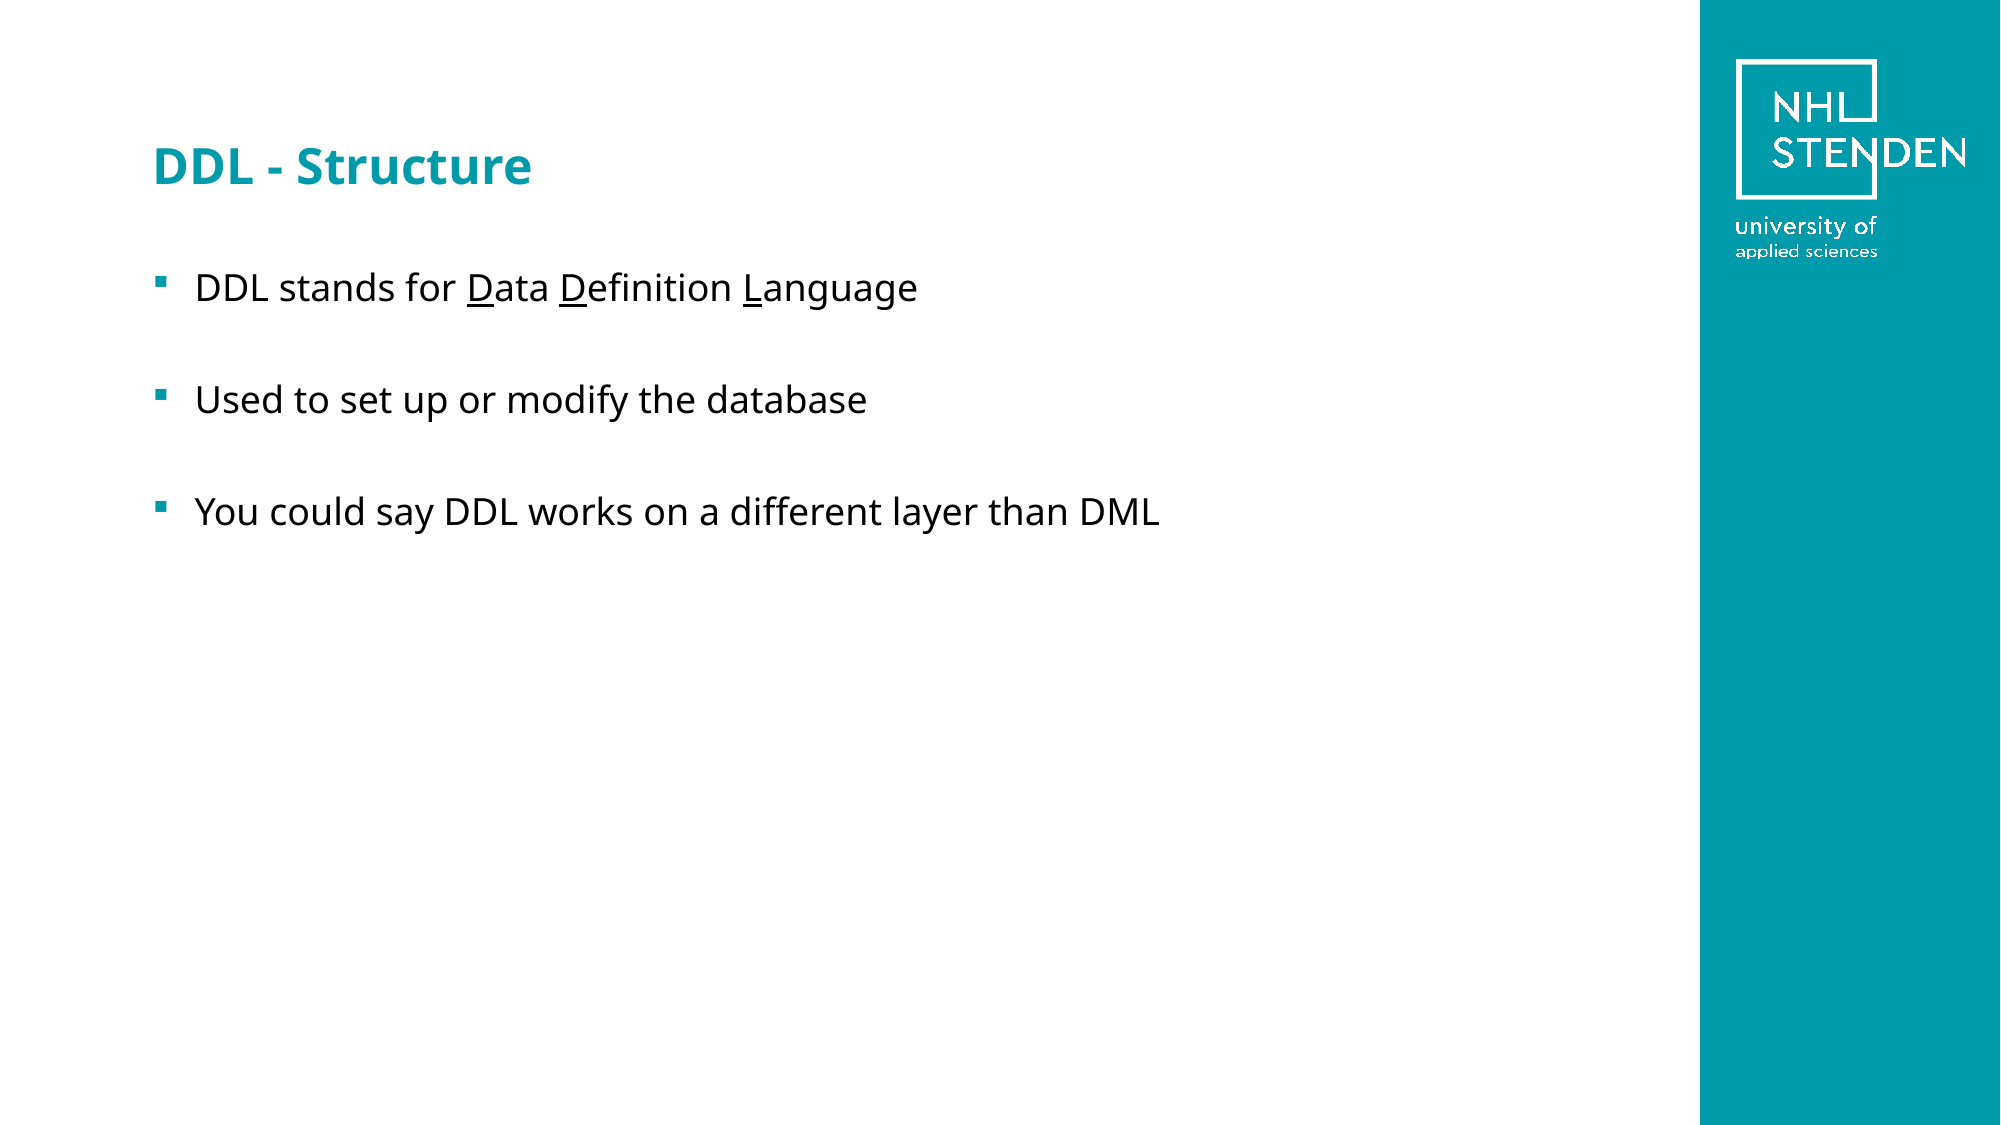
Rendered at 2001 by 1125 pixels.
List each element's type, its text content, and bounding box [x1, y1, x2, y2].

title DDL - Structure [137, 59, 1679, 261]
picture [1736, 59, 1965, 259]
list DDL stands for Data Definition Language Used to set up or modify the database You could say DDL works on a different layer than DML [137, 261, 1679, 1047]
